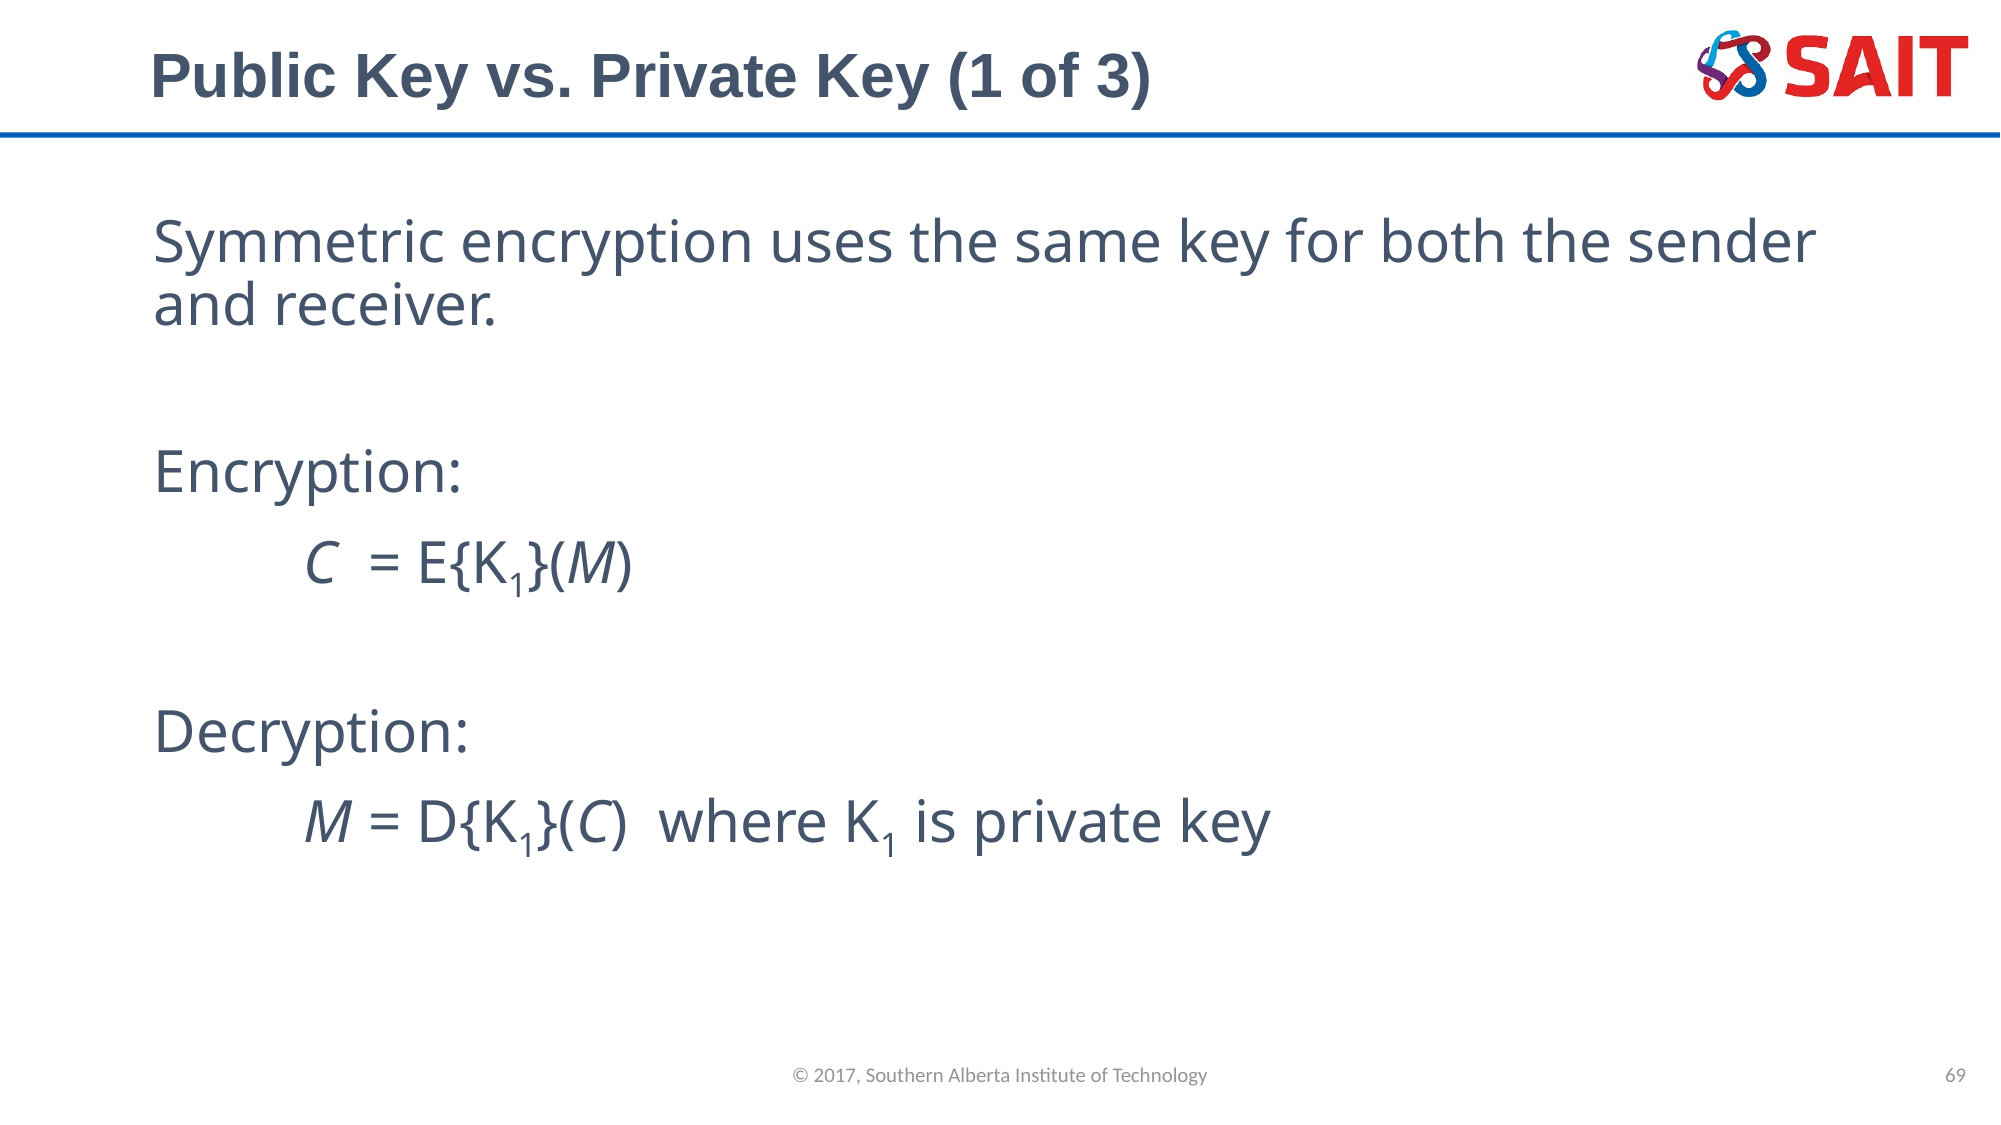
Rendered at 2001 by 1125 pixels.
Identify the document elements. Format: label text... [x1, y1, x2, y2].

picture [1665, 0, 2000, 130]
title Public Key vs. Private Key (1 of 3) [135, 25, 1600, 129]
list Symmetric encryption uses the same key for both the sender and receiver. Encryption: C = E{K1}(M) Decryption: M = D{K1}(C) where K1 is private key [138, 204, 1854, 1020]
